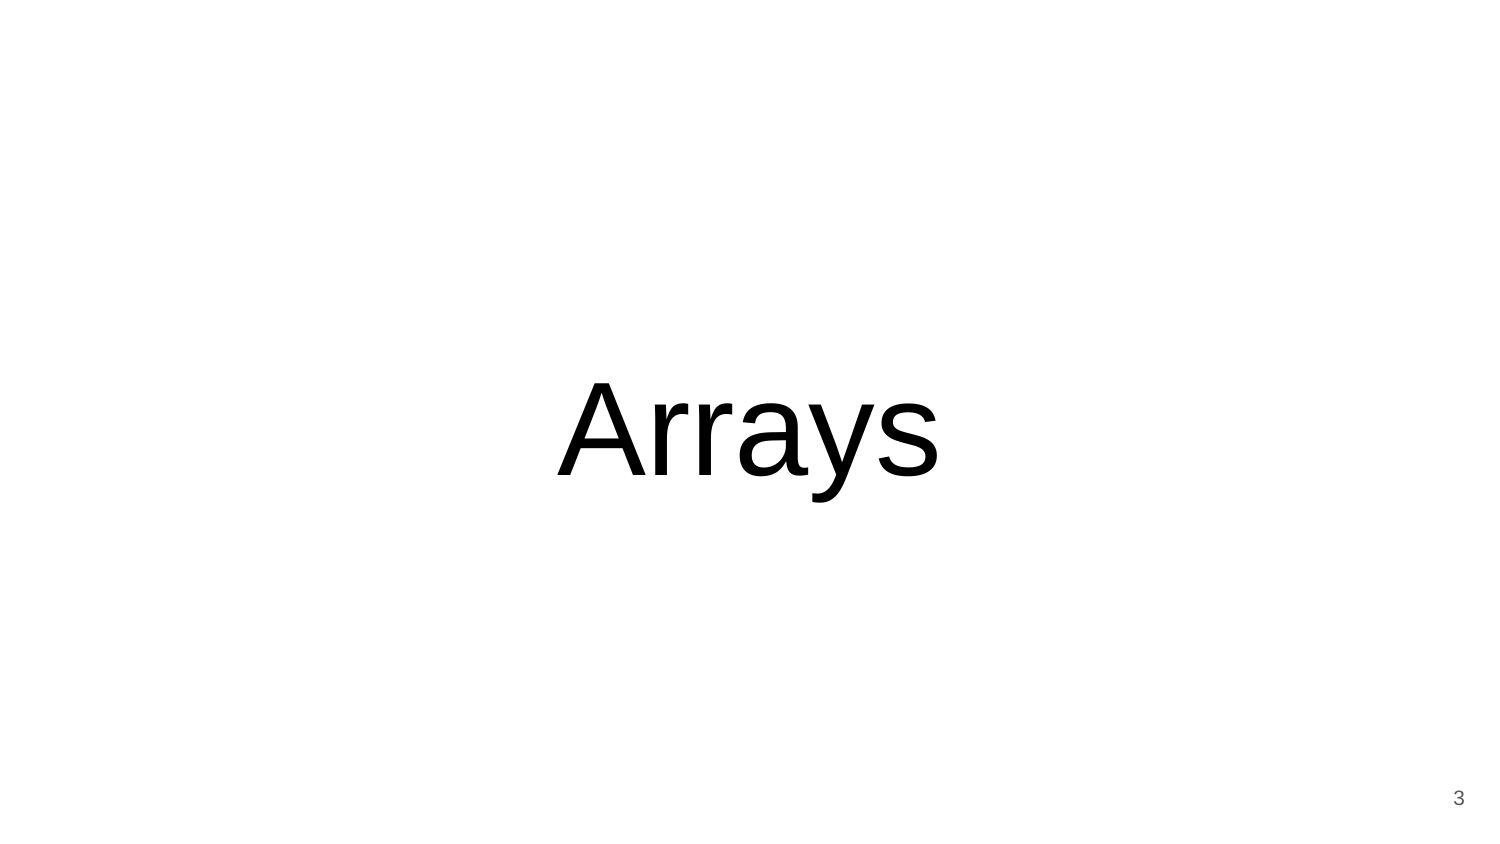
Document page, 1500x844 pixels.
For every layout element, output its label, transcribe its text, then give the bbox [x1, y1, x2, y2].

slide_number ‹#› [1389, 764, 1480, 830]
title Arrays [242, 132, 1258, 711]
